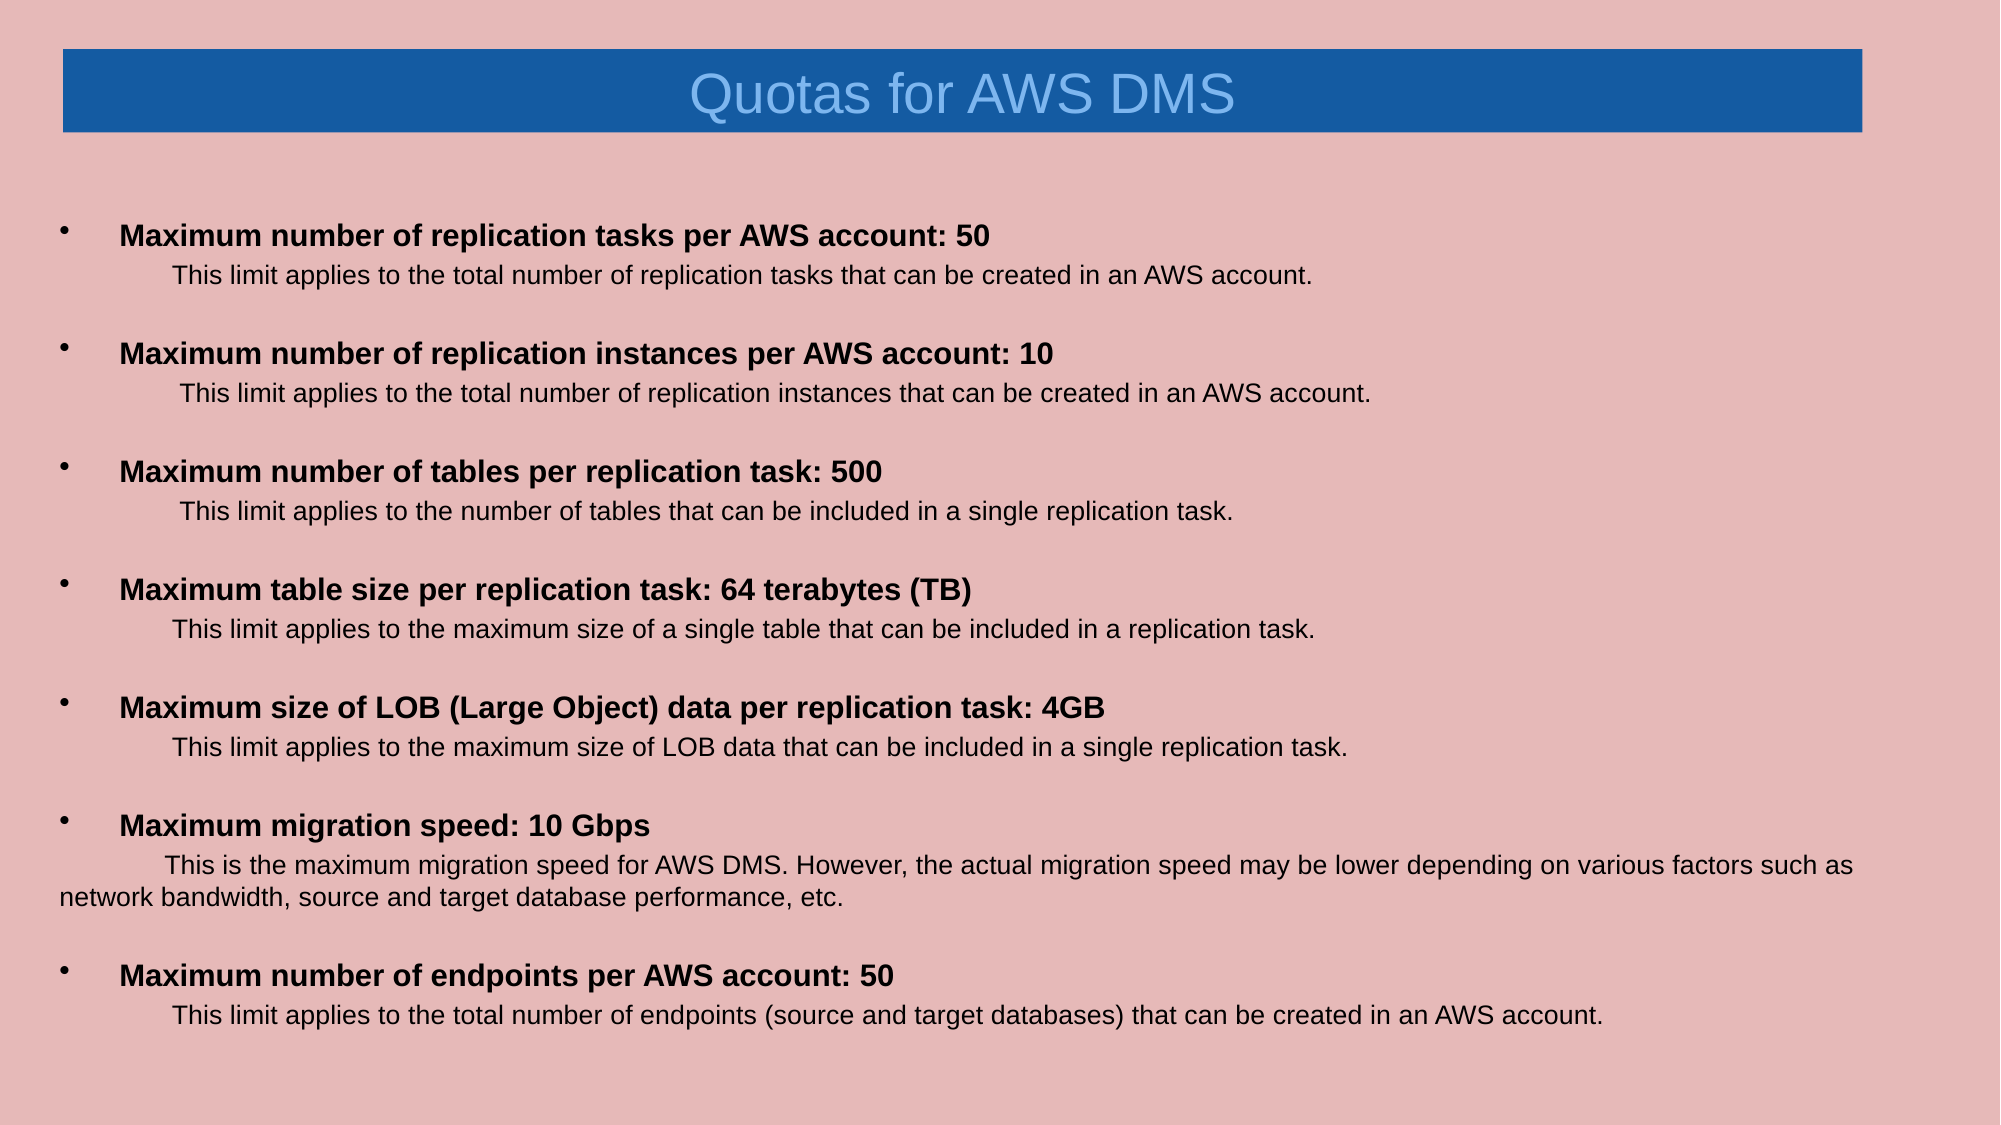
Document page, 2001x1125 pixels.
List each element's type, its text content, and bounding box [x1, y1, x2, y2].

title Quotas for AWS DMS [62, 48, 1863, 133]
list Maximum number of replication tasks per AWS account: 50 This limit applies to the total number of replication tasks that can be created in an AWS account. Maximum number of replication instances per AWS account: 10 This limit applies to the total number of replication instances that can be created in an AWS account. Maximum number of tables per replication task: 500 This limit applies to the number of tables that can be included in a single replication task. Maximum table size per replication task: 64 terabytes (TB) This limit applies to the maximum size of a single table that can be included in a replication task. Maximum size of LOB (Large Object) data per replication task: 4GB This limit applies to the maximum size of LOB data that can be included in a single replication task. Maximum migration speed: 10 Gbps This is the maximum migration speed for AWS DMS. However, the actual migration speed may be lower depending on various factors such as network bandwidth, source and target database performance, etc. Maximum number of endpoints per AWS account: 50 This limit applies to the total number of endpoints (source and target databases) that can be created in an AWS account. [44, 207, 1956, 1062]
